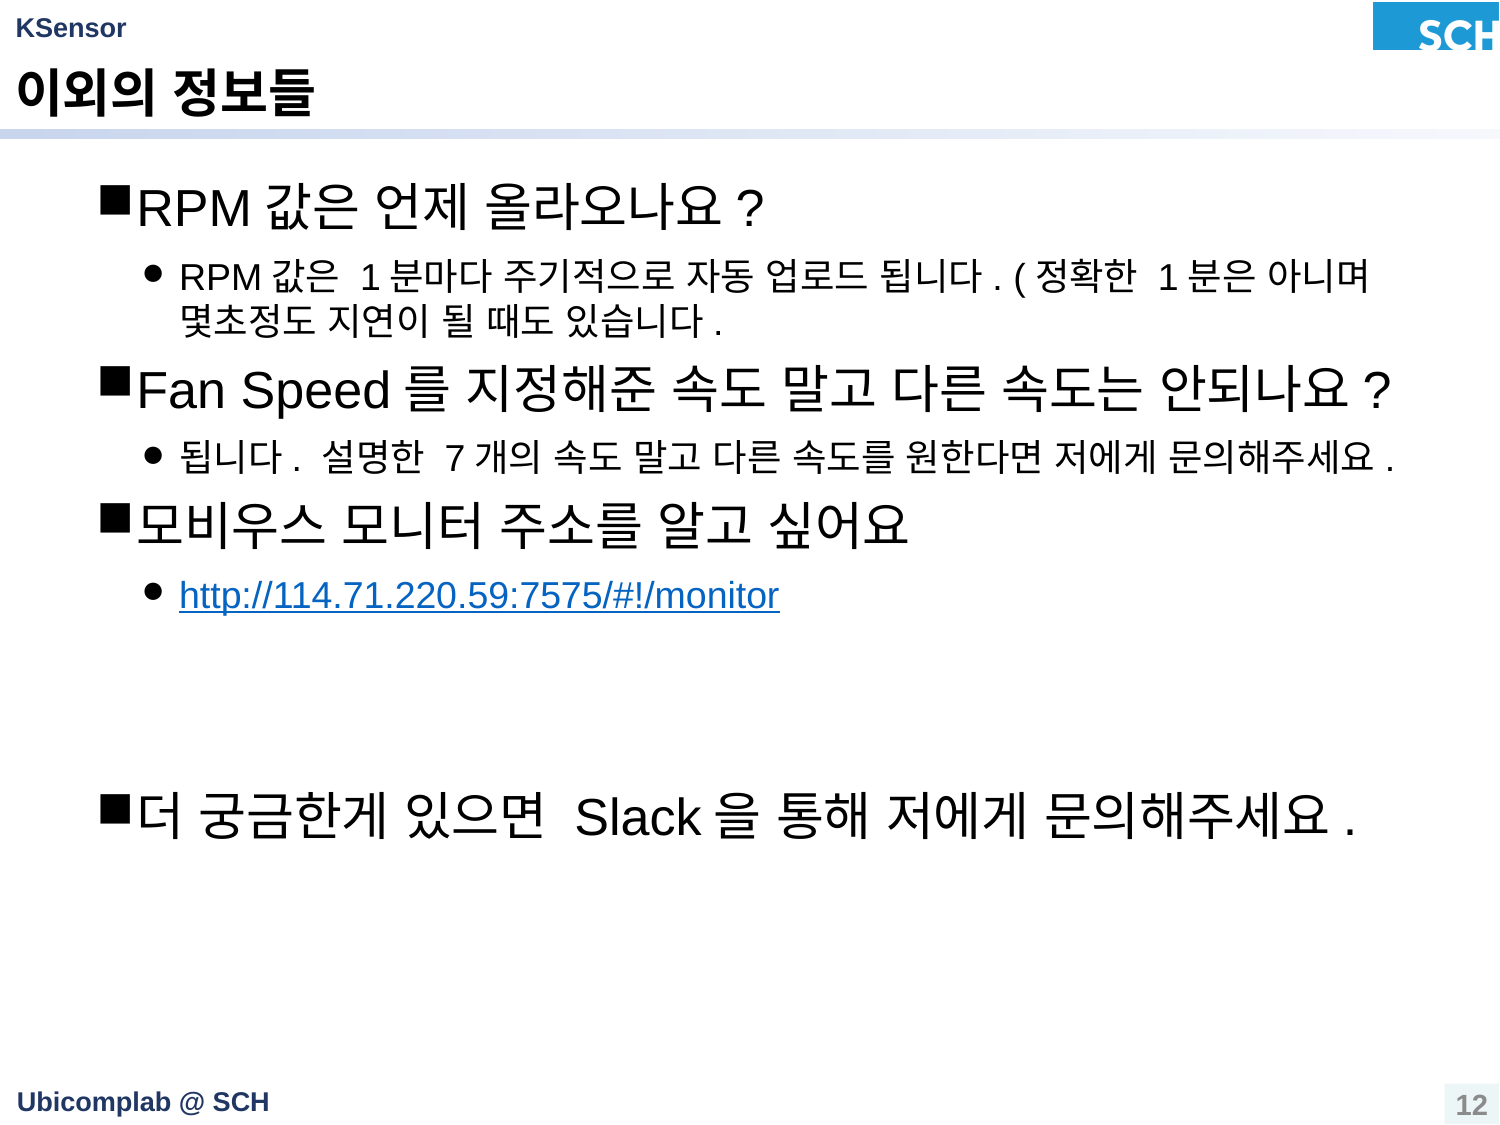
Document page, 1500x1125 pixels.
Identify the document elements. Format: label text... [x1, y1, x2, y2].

title 이외의 정보들 [0, 52, 1500, 139]
slide_number 12 [1444, 1083, 1500, 1125]
picture [1373, 2, 1499, 50]
list RPM값은 언제 올라오나요? RPM값은 1분마다 주기적으로 자동 업로드 됩니다. (정확한 1분은 아니며 몇초정도 지연이 될 때도 있습니다. Fan Speed를 지정해준 속도 말고 다른 속도는 안되나요? 됩니다. 설명한 7개의 속도 말고 다른 속도를 원한다면 저에게 문의해주세요. 모비우스 모니터 주소를 알고 싶어요 http://114.71.220.59:7575/#!/monitor 더 궁금한게 있으면 Slack을 통해 저에게 문의해주세요. [80, 174, 1420, 1048]
